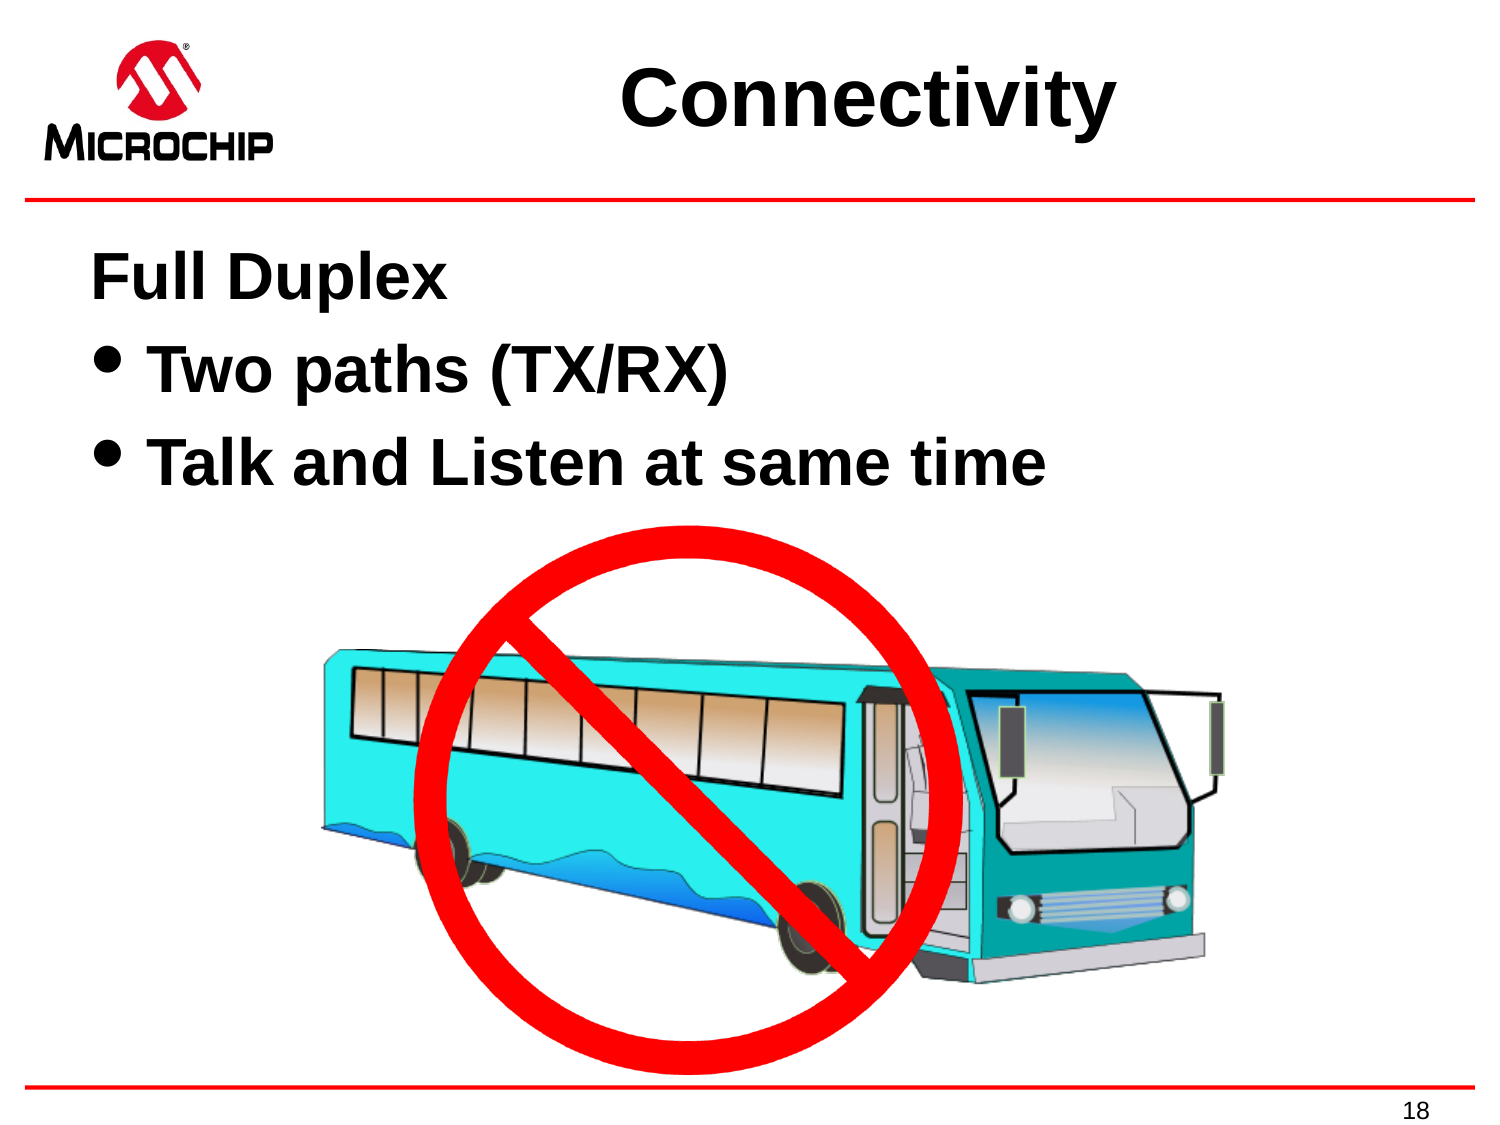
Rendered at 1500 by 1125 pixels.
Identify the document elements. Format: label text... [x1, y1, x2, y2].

picture [41, 38, 275, 163]
title Connectivity [312, 32, 1425, 175]
picture [321, 524, 1226, 1076]
list Full Duplex Two paths (TX/RX) Talk and Listen at same time [75, 224, 1425, 968]
